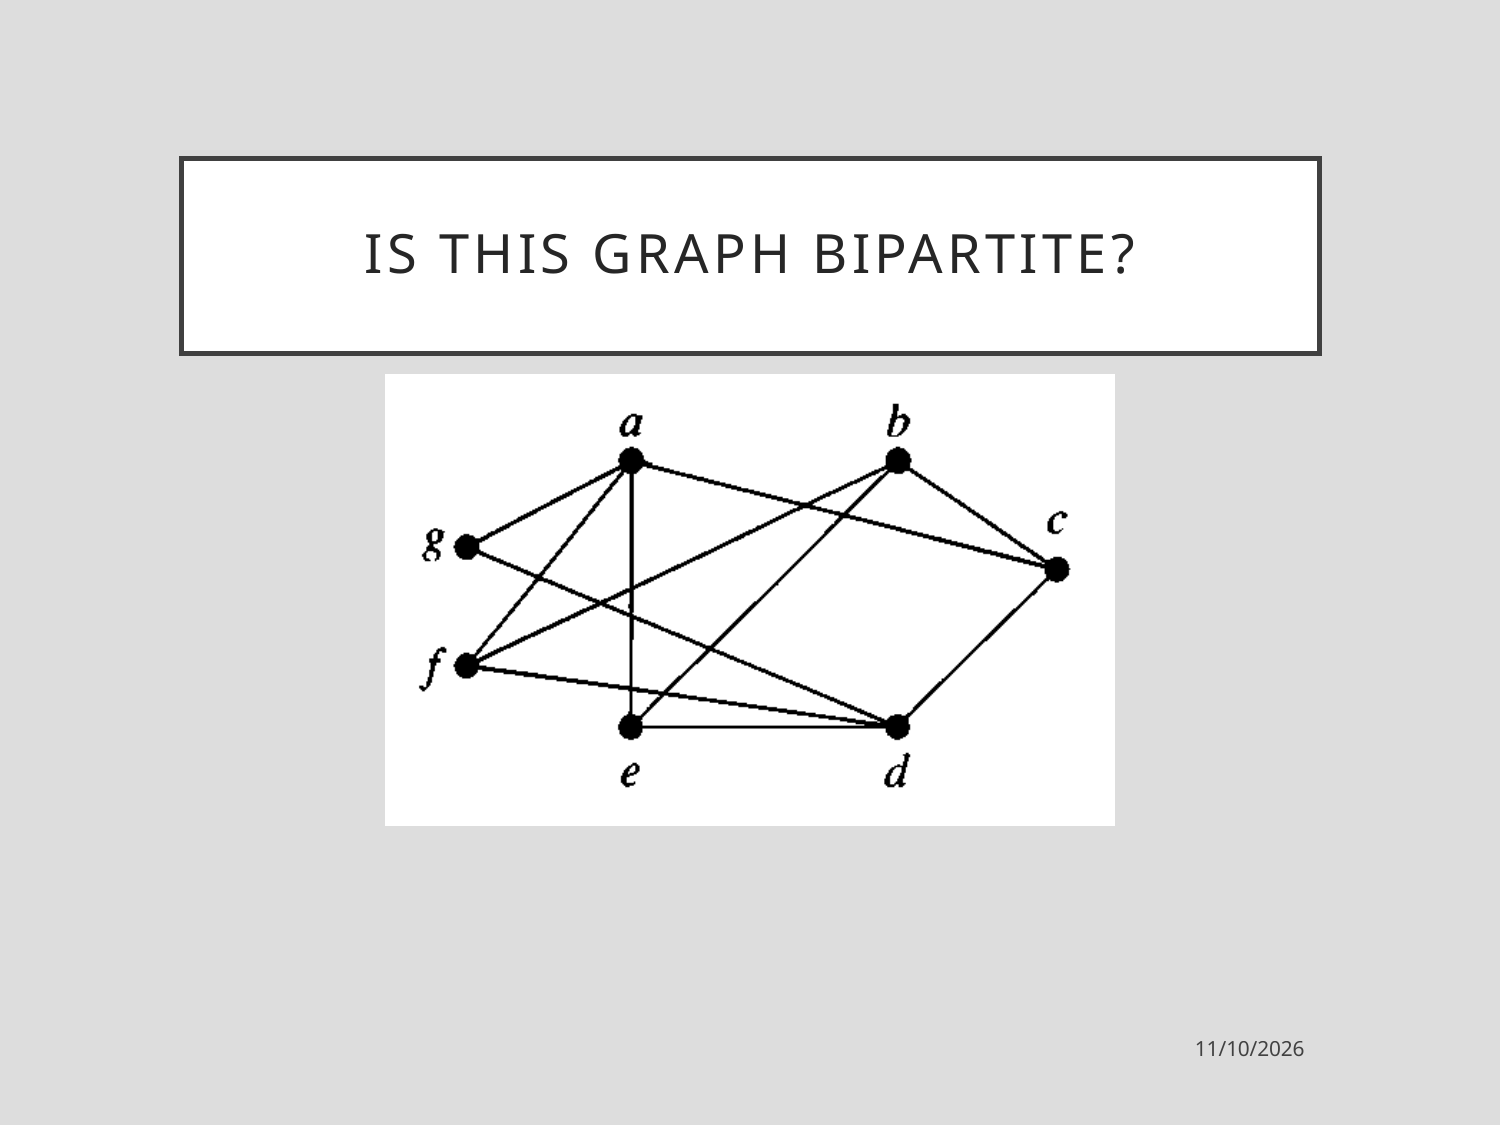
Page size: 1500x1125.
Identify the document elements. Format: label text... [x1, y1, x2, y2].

picture [385, 374, 1115, 826]
title Is this graph bipartite? [179, 156, 1322, 356]
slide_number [980, 1023, 1320, 1077]
